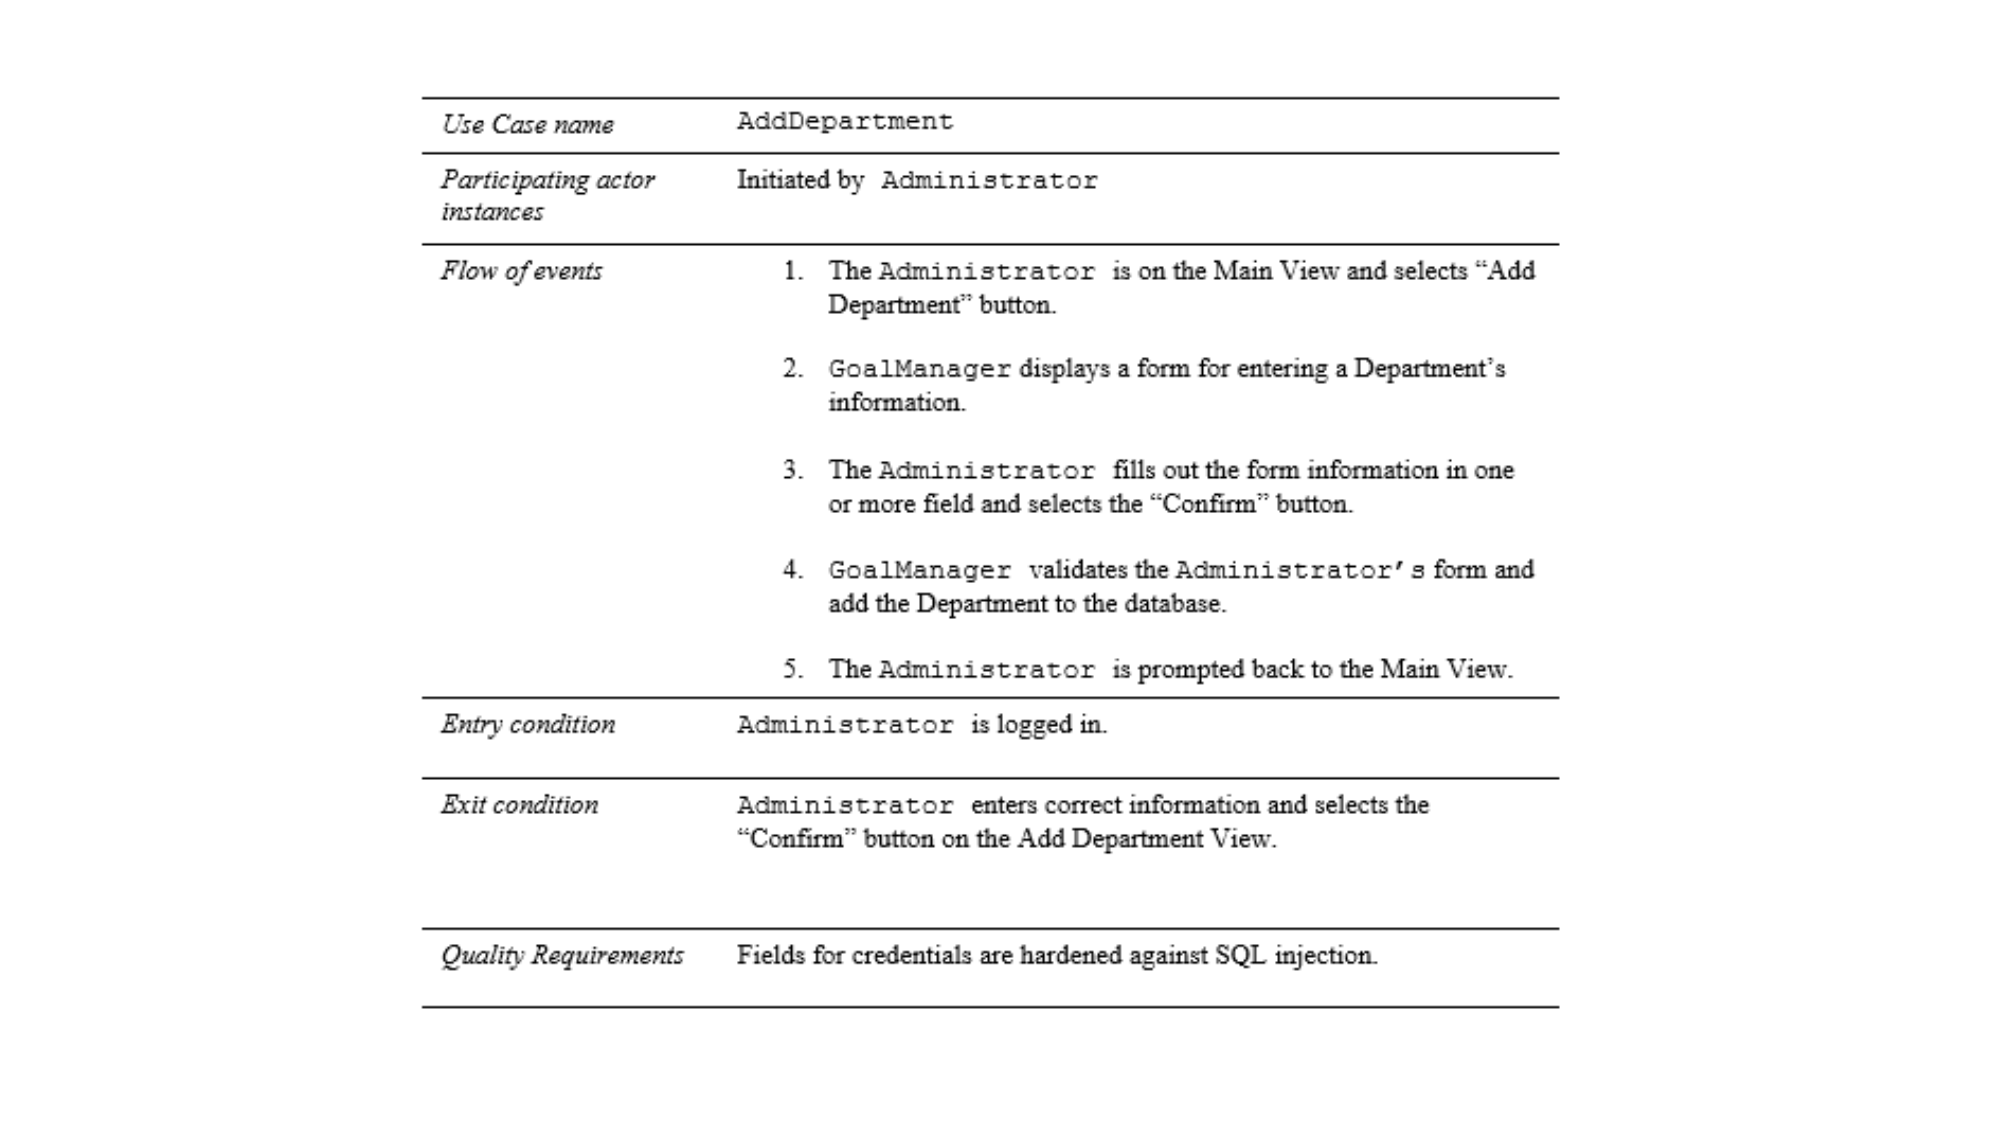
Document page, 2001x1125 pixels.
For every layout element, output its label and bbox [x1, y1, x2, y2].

picture [412, 85, 1579, 1030]
